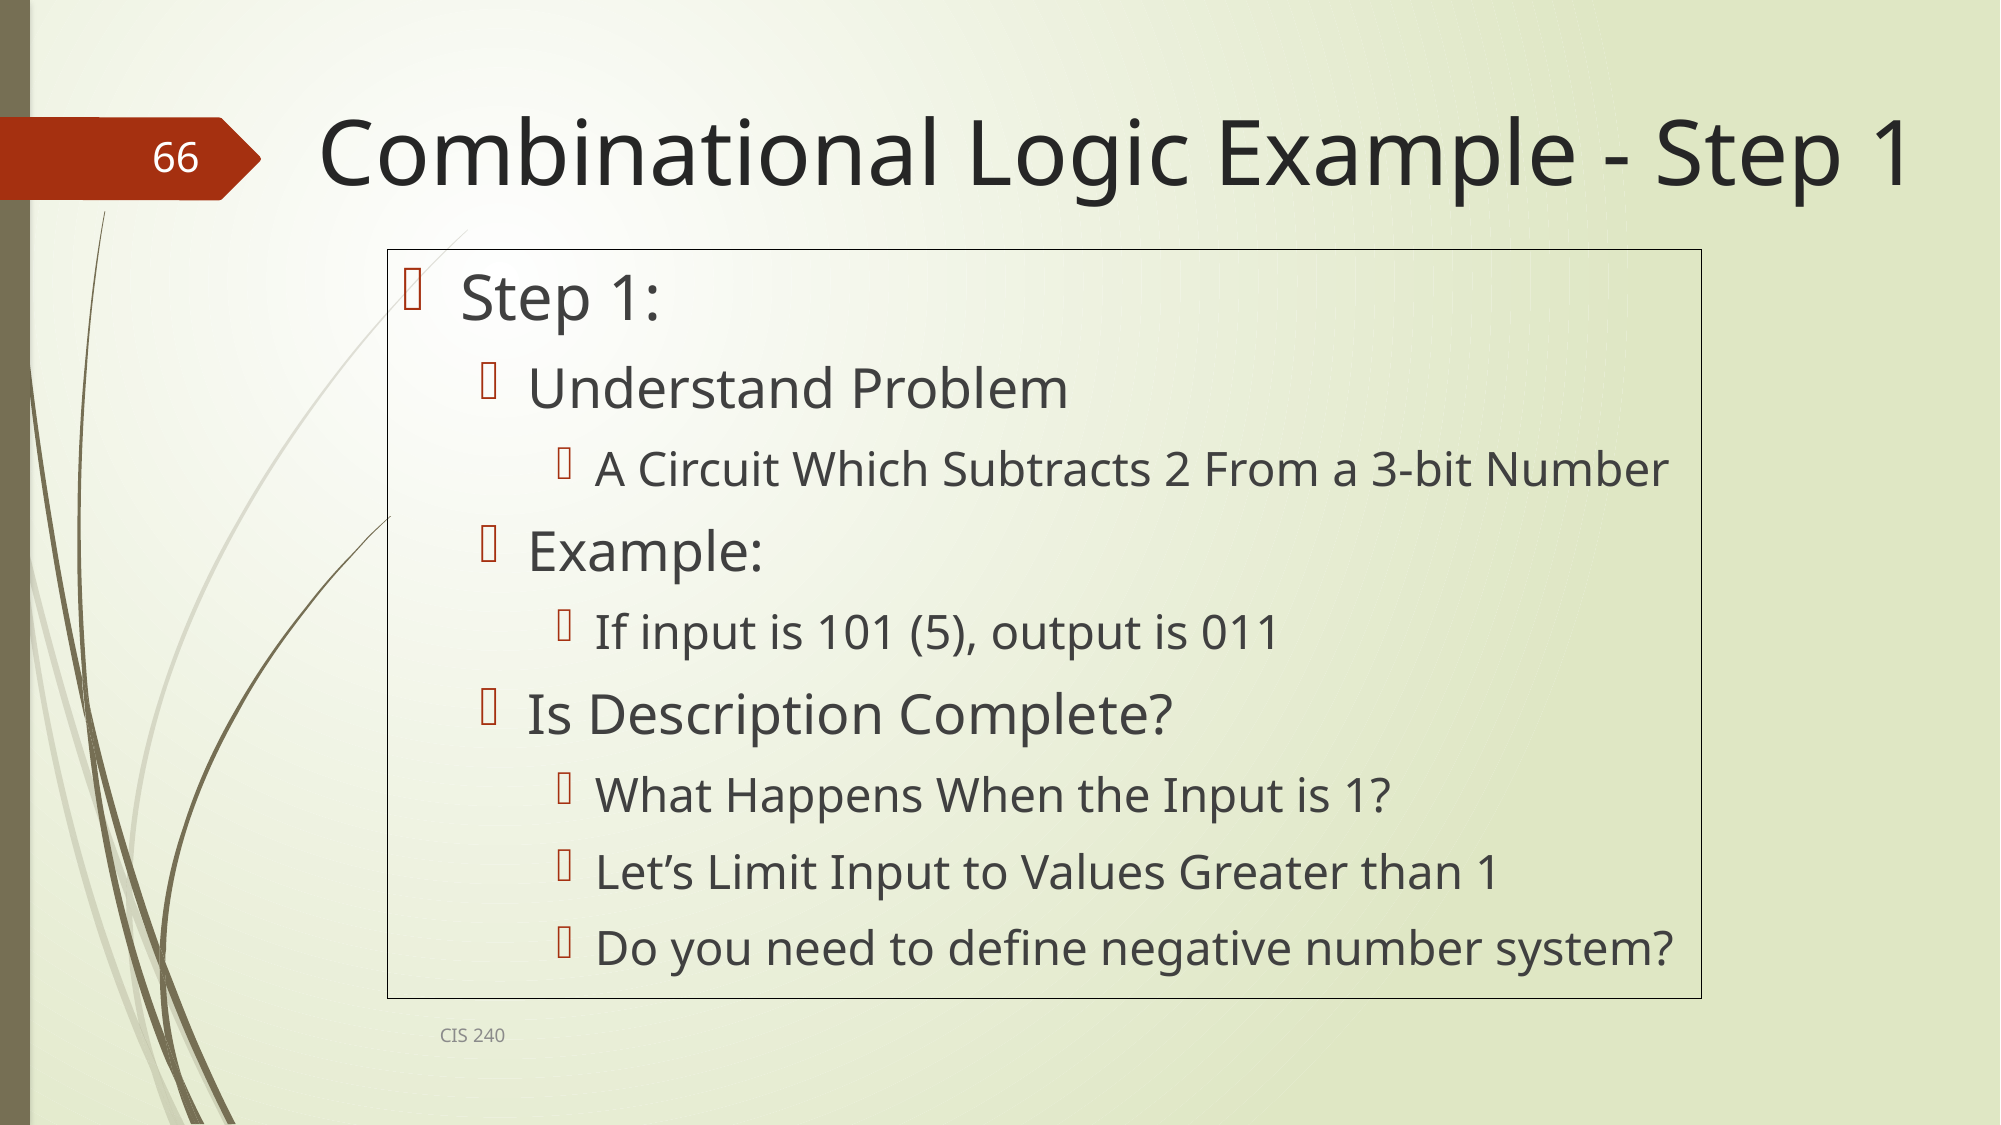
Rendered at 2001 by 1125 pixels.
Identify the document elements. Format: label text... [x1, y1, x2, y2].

slide_number 66 [87, 129, 216, 190]
footer CIS 240 [424, 1006, 1675, 1067]
title Combinational Logic Example - Step 1 [302, 86, 1966, 212]
list Step 1: Understand Problem A Circuit Which Subtracts 2 From a 3-bit Number Example: If input is 101 (5), output is 011 Is Description Complete? What Happens When the Input is 1? Let’s Limit Input to Values Greater than 1 Do you need to define negative number system? [387, 249, 1702, 999]
